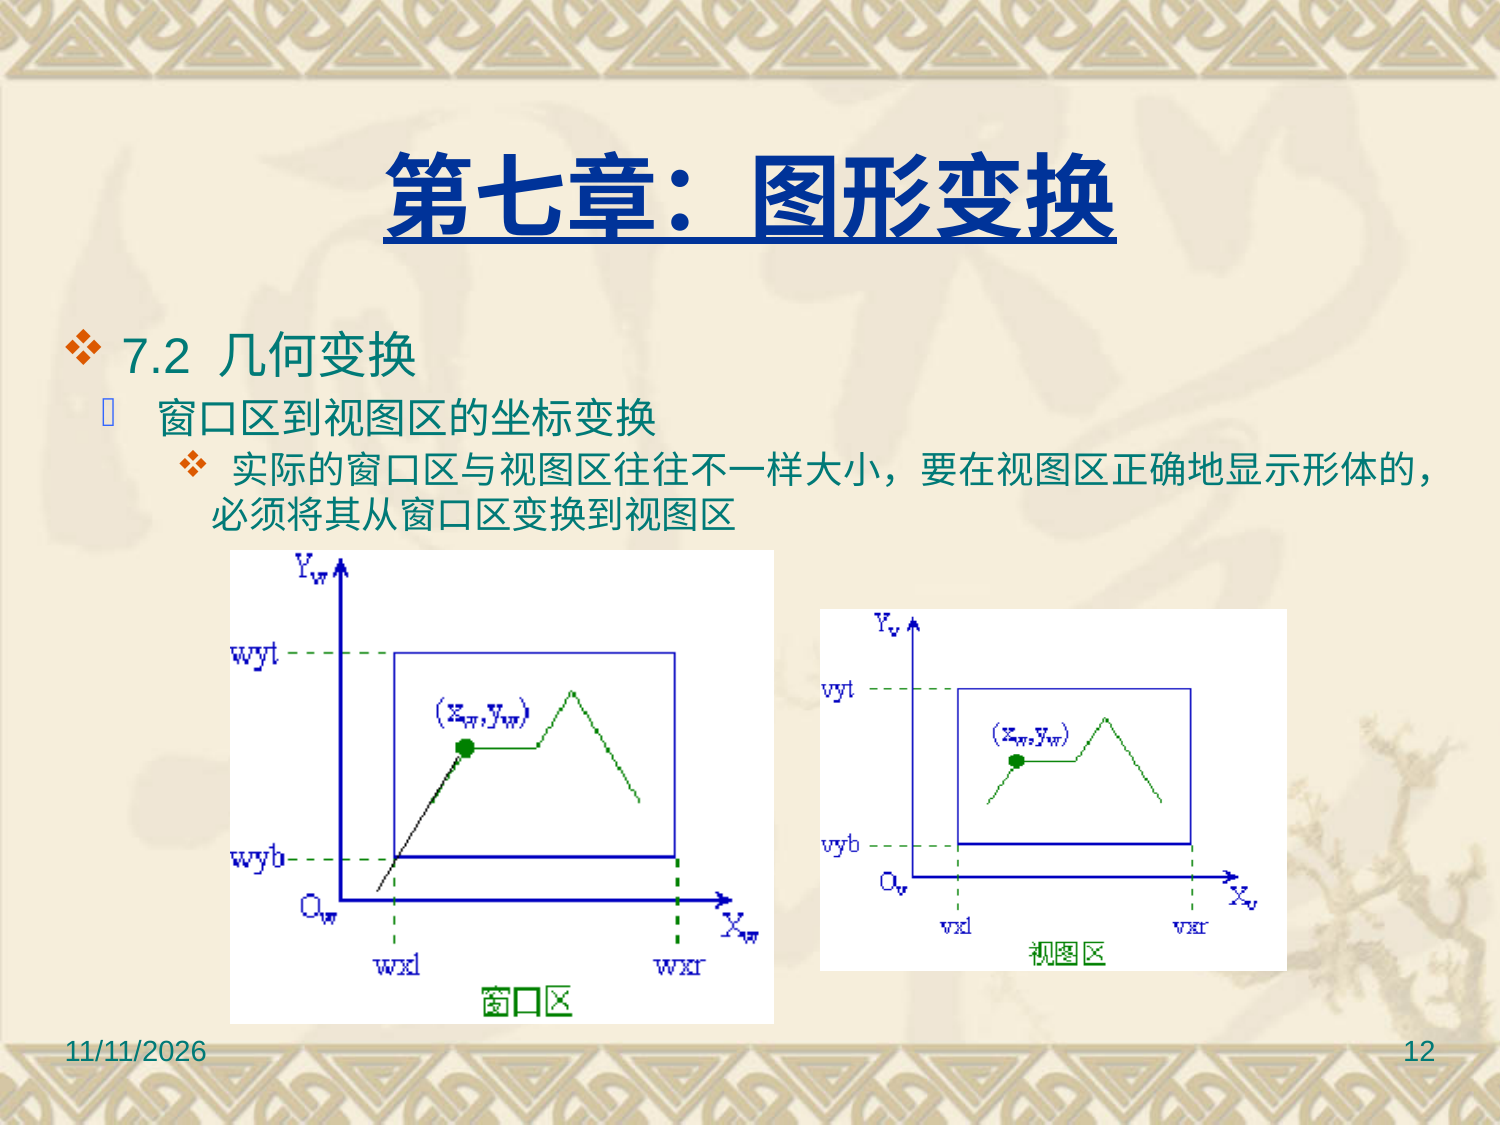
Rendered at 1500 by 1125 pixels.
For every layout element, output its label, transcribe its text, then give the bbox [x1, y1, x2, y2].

title 第七章：图形变换 [49, 99, 1451, 288]
picture [0, 0, 1500, 1125]
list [820, 609, 1287, 971]
slide_number 12 [1074, 1024, 1451, 1103]
text_box 7.2 几何变换 窗口区到视图区的坐标变换 实际的窗口区与视图区往往不一样大小，要在视图区正确地显示形体的，必须将其从窗口区变换到视图区 [47, 315, 1471, 544]
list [229, 550, 774, 1024]
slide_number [49, 1024, 425, 1103]
